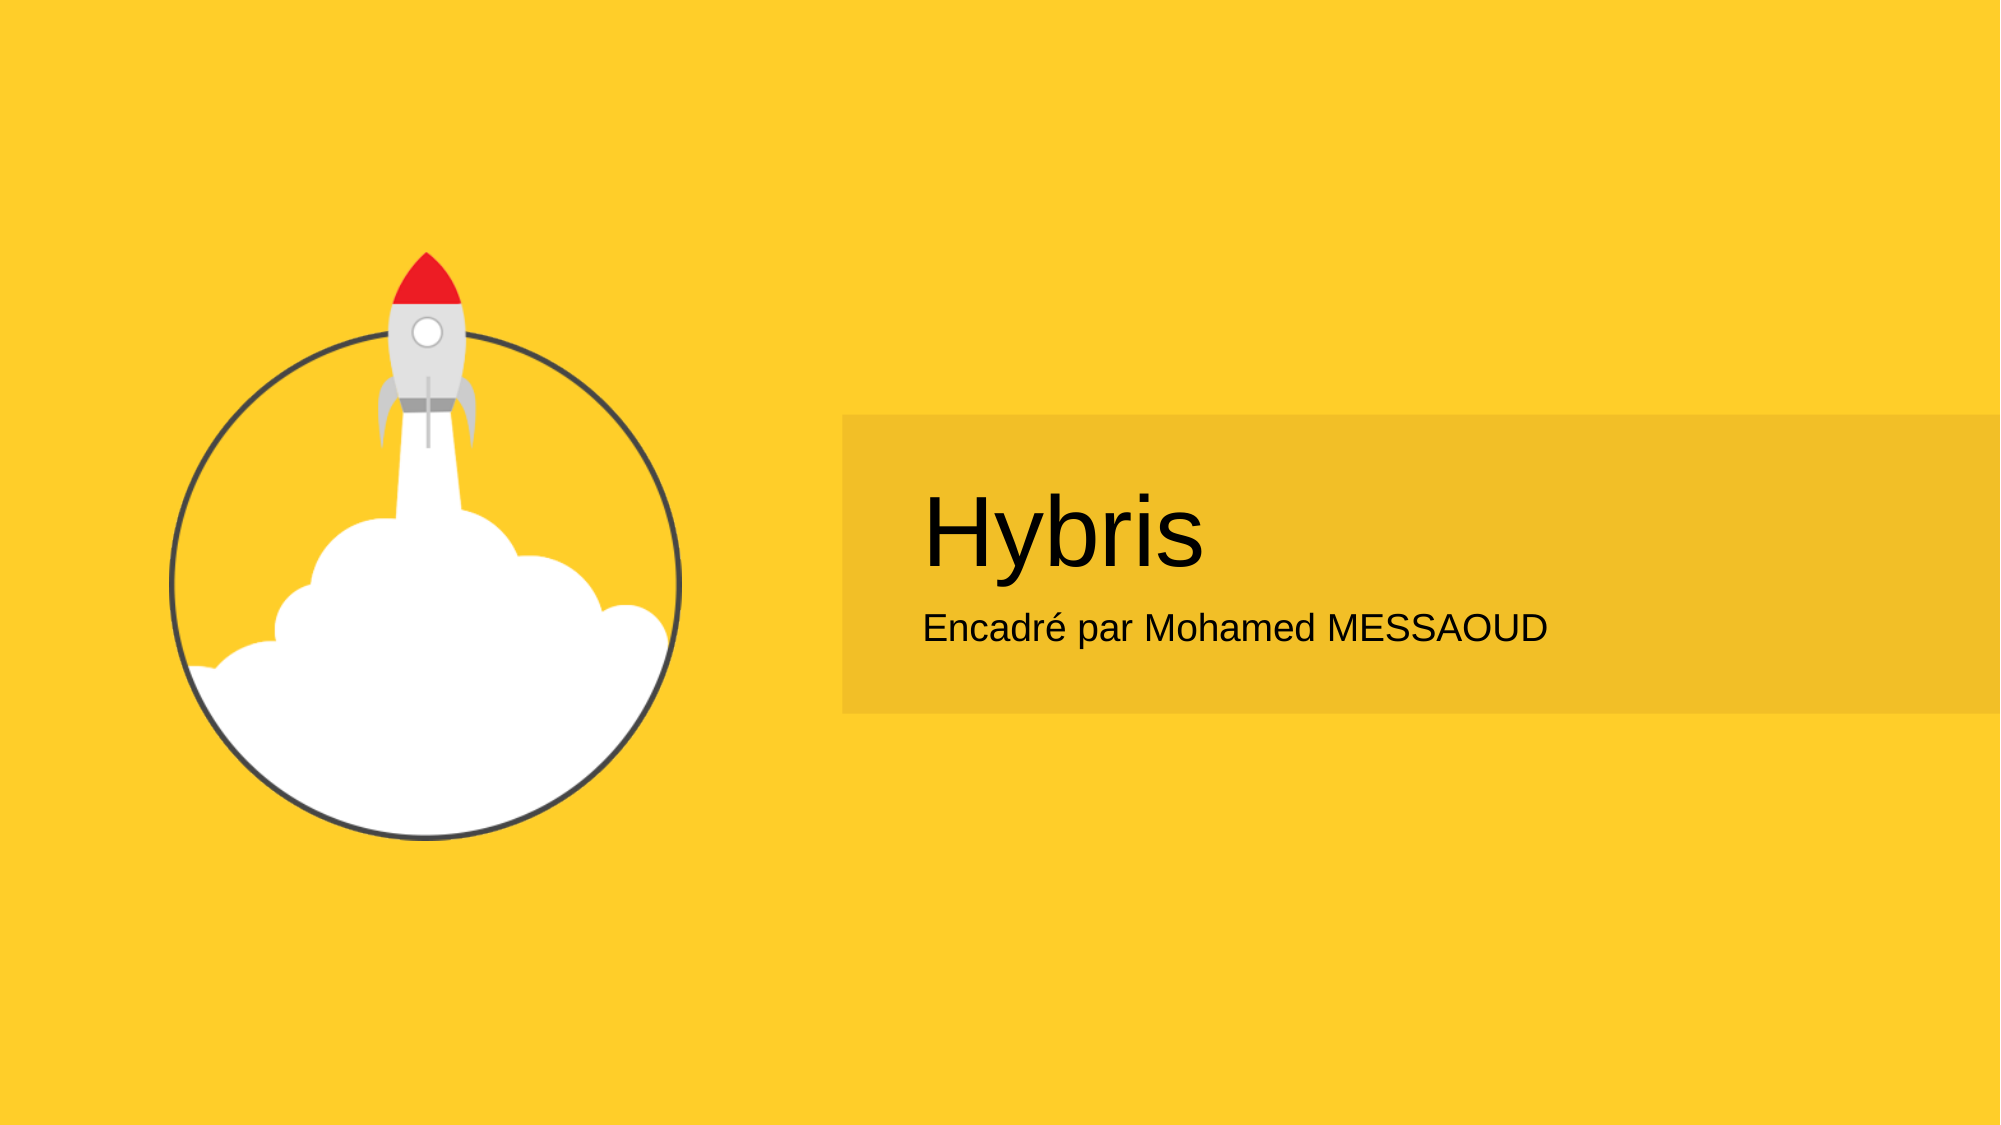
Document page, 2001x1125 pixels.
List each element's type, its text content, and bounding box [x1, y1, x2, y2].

list Encadré par Mohamed MESSAOUD [902, 597, 2000, 661]
picture [169, 252, 682, 841]
list Hybris [902, 471, 2000, 597]
